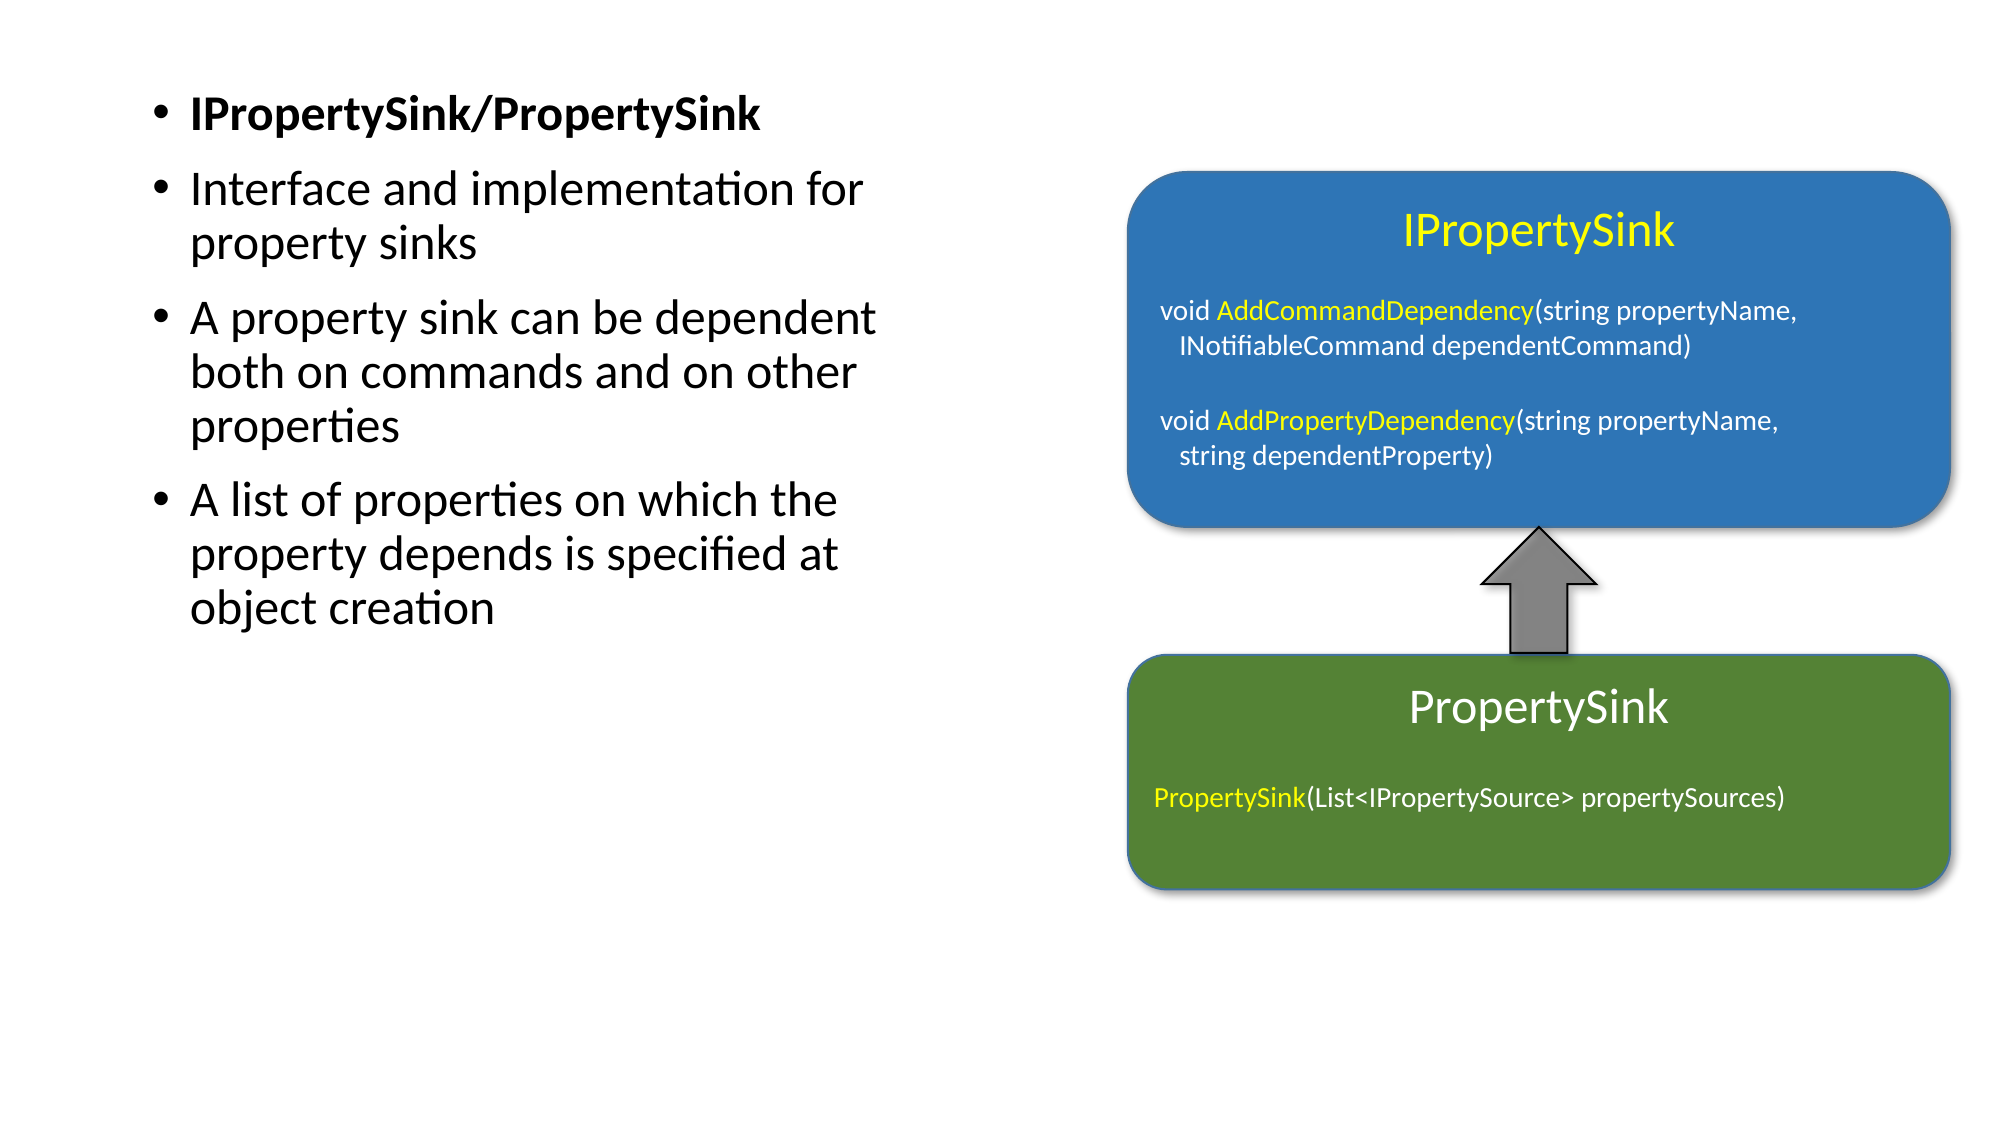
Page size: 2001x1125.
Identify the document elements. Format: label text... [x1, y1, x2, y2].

text_box [1479, 525, 1599, 654]
list IPropertySink/PropertySink Interface and implementation for property sinks A property sink can be dependent both on commands and on other properties A list of properties on which the property depends is specified at object creation [137, 79, 937, 1006]
text_box PropertySink PropertySink(List<IPropertySource> propertySources) [1126, 653, 1952, 891]
text_box IPropertySink void AddCommandDependency(string propertyName, INotifiableCommand dependentCommand) void AddPropertyDependency(string propertyName, string dependentProperty) [1126, 170, 1952, 528]
